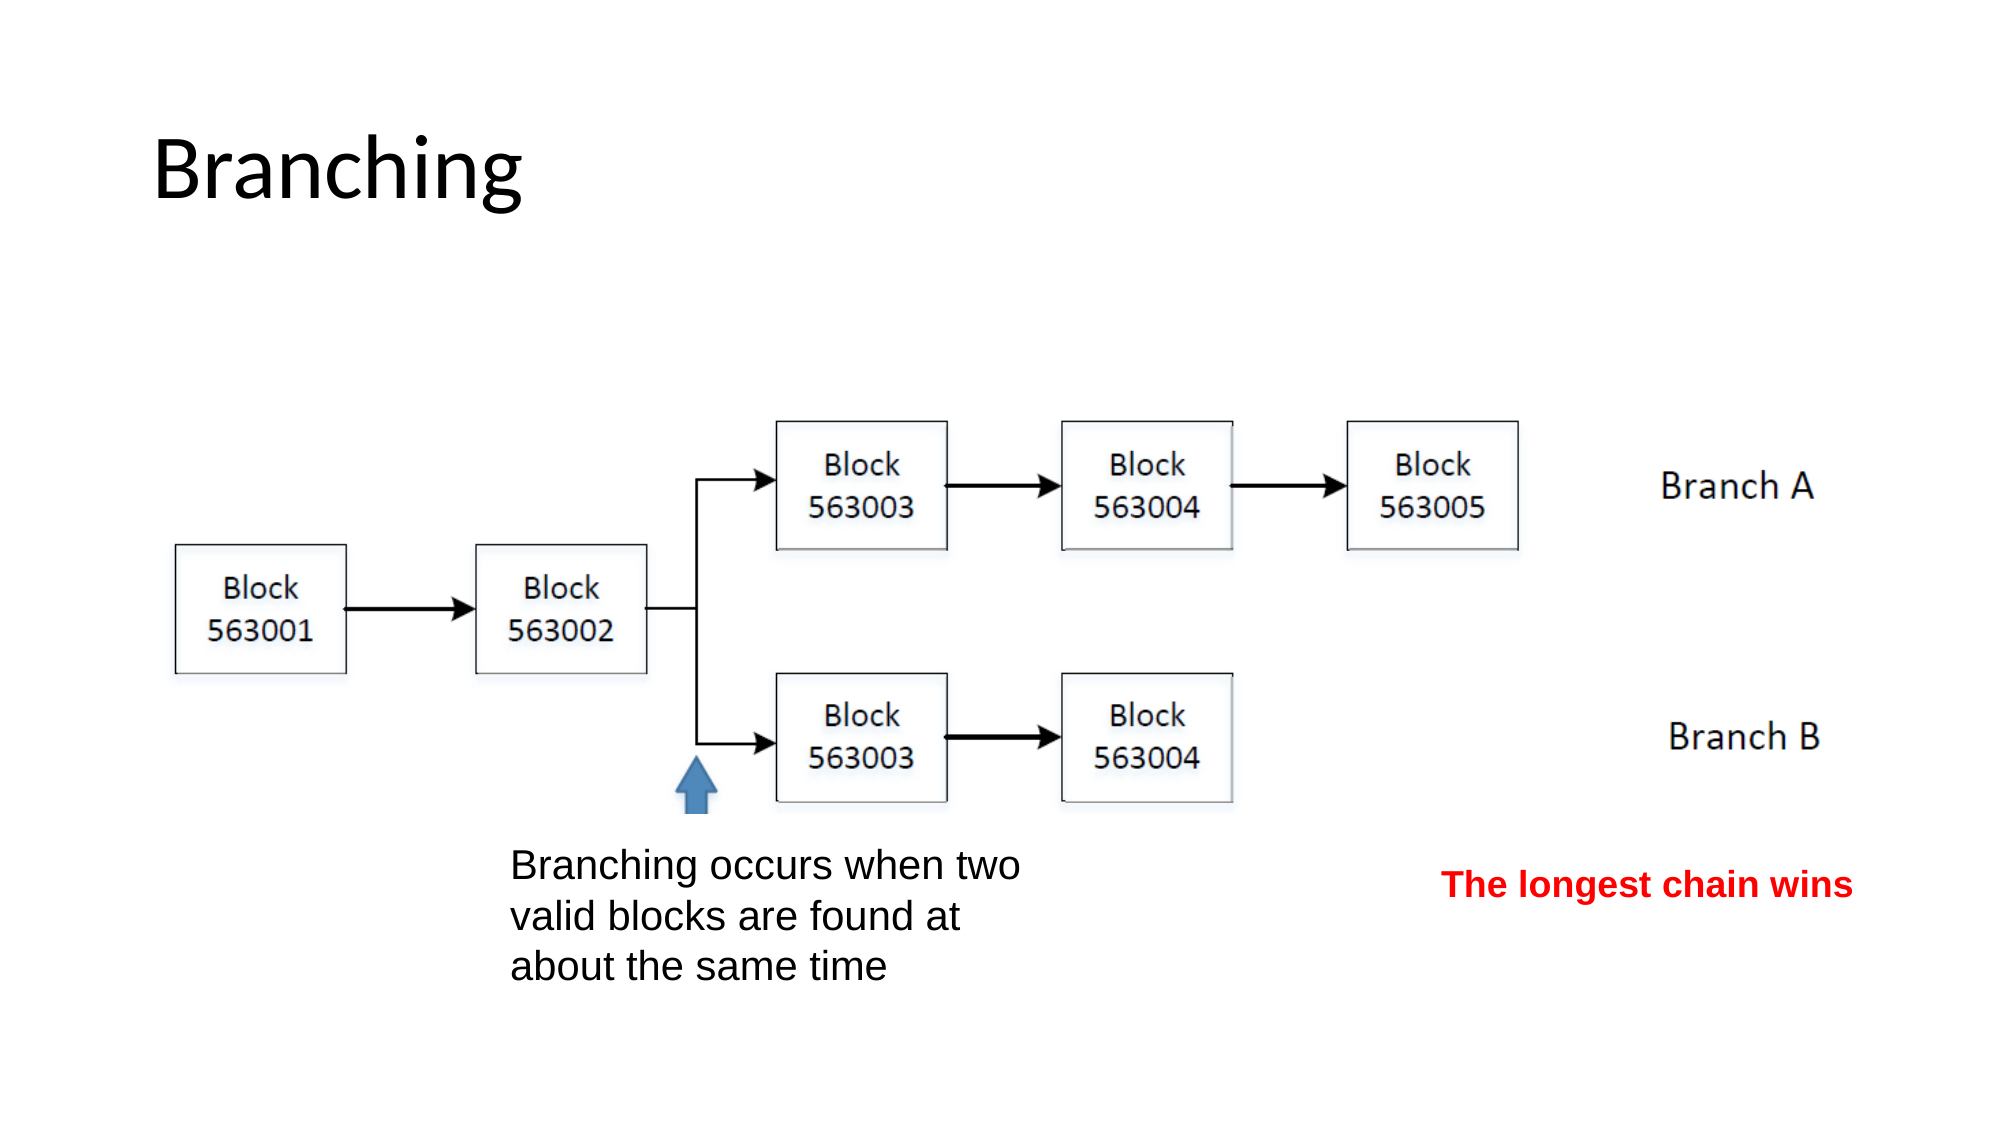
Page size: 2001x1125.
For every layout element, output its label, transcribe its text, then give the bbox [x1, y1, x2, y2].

title Branching [137, 59, 1863, 278]
text_box The longest chain wins [1426, 852, 1870, 913]
picture [160, 388, 1840, 814]
text_box Branching occurs when two valid blocks are found at about the same time [495, 830, 1050, 996]
